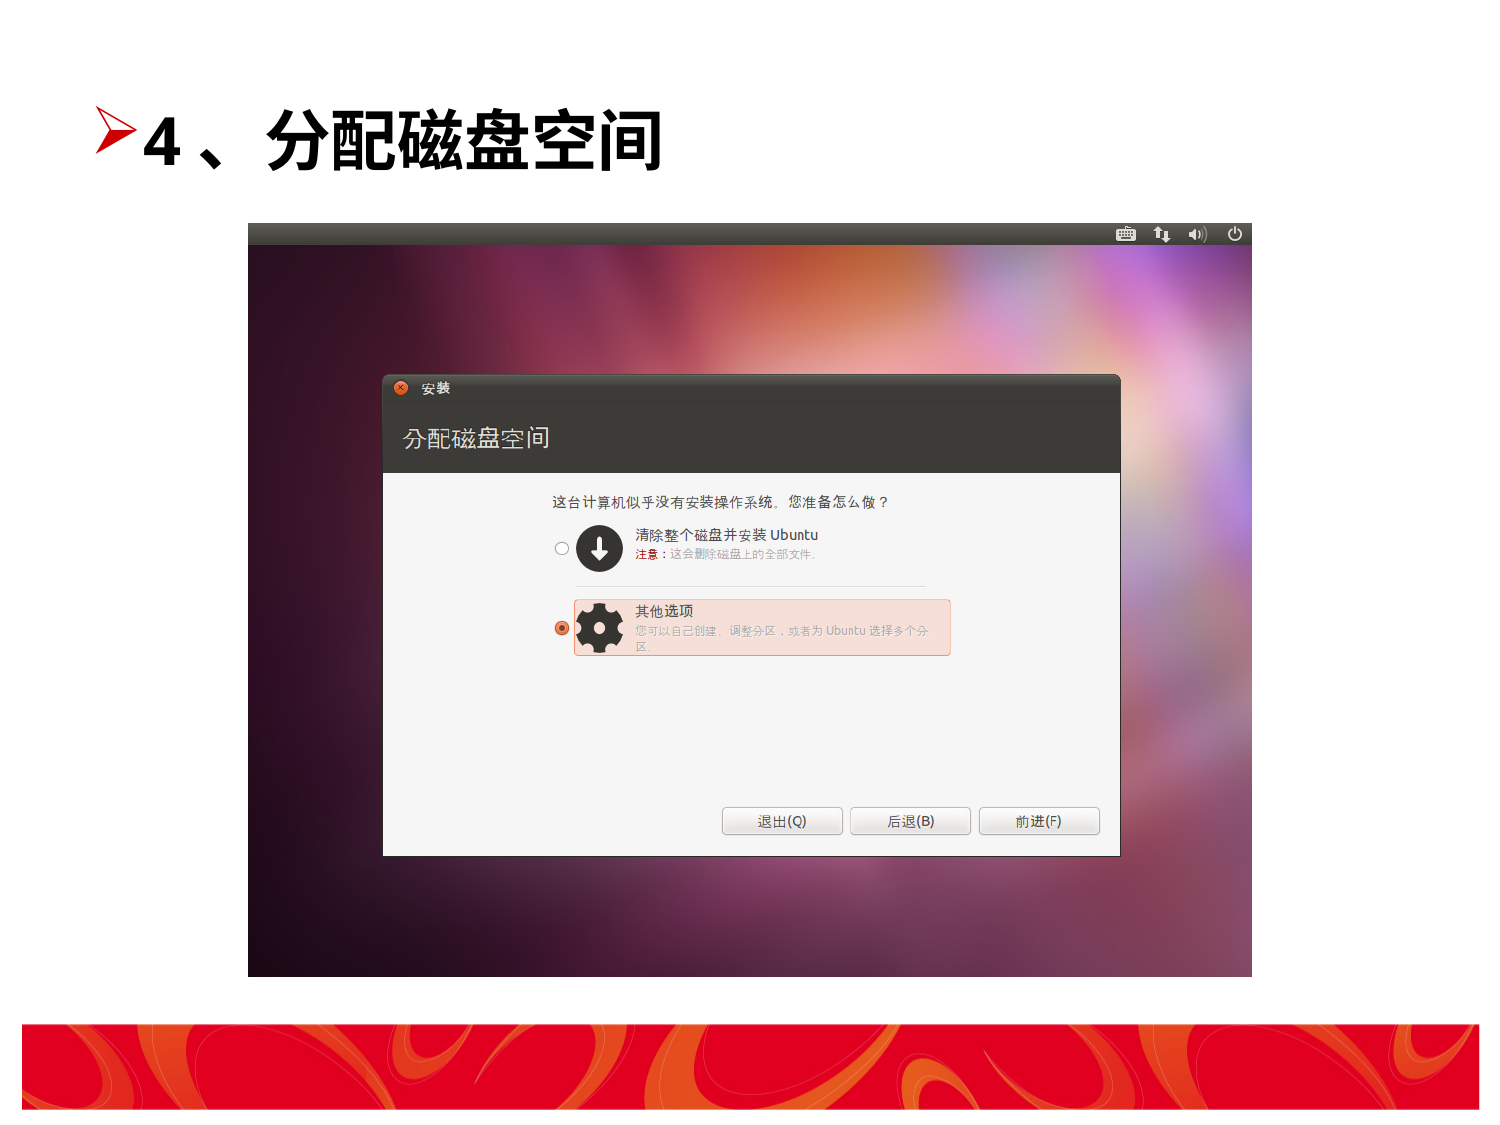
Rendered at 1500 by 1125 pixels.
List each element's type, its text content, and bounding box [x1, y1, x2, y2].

picture [0, 987, 1500, 1125]
title 4、分配磁盘空间 [75, 45, 1425, 233]
picture [247, 223, 1253, 977]
